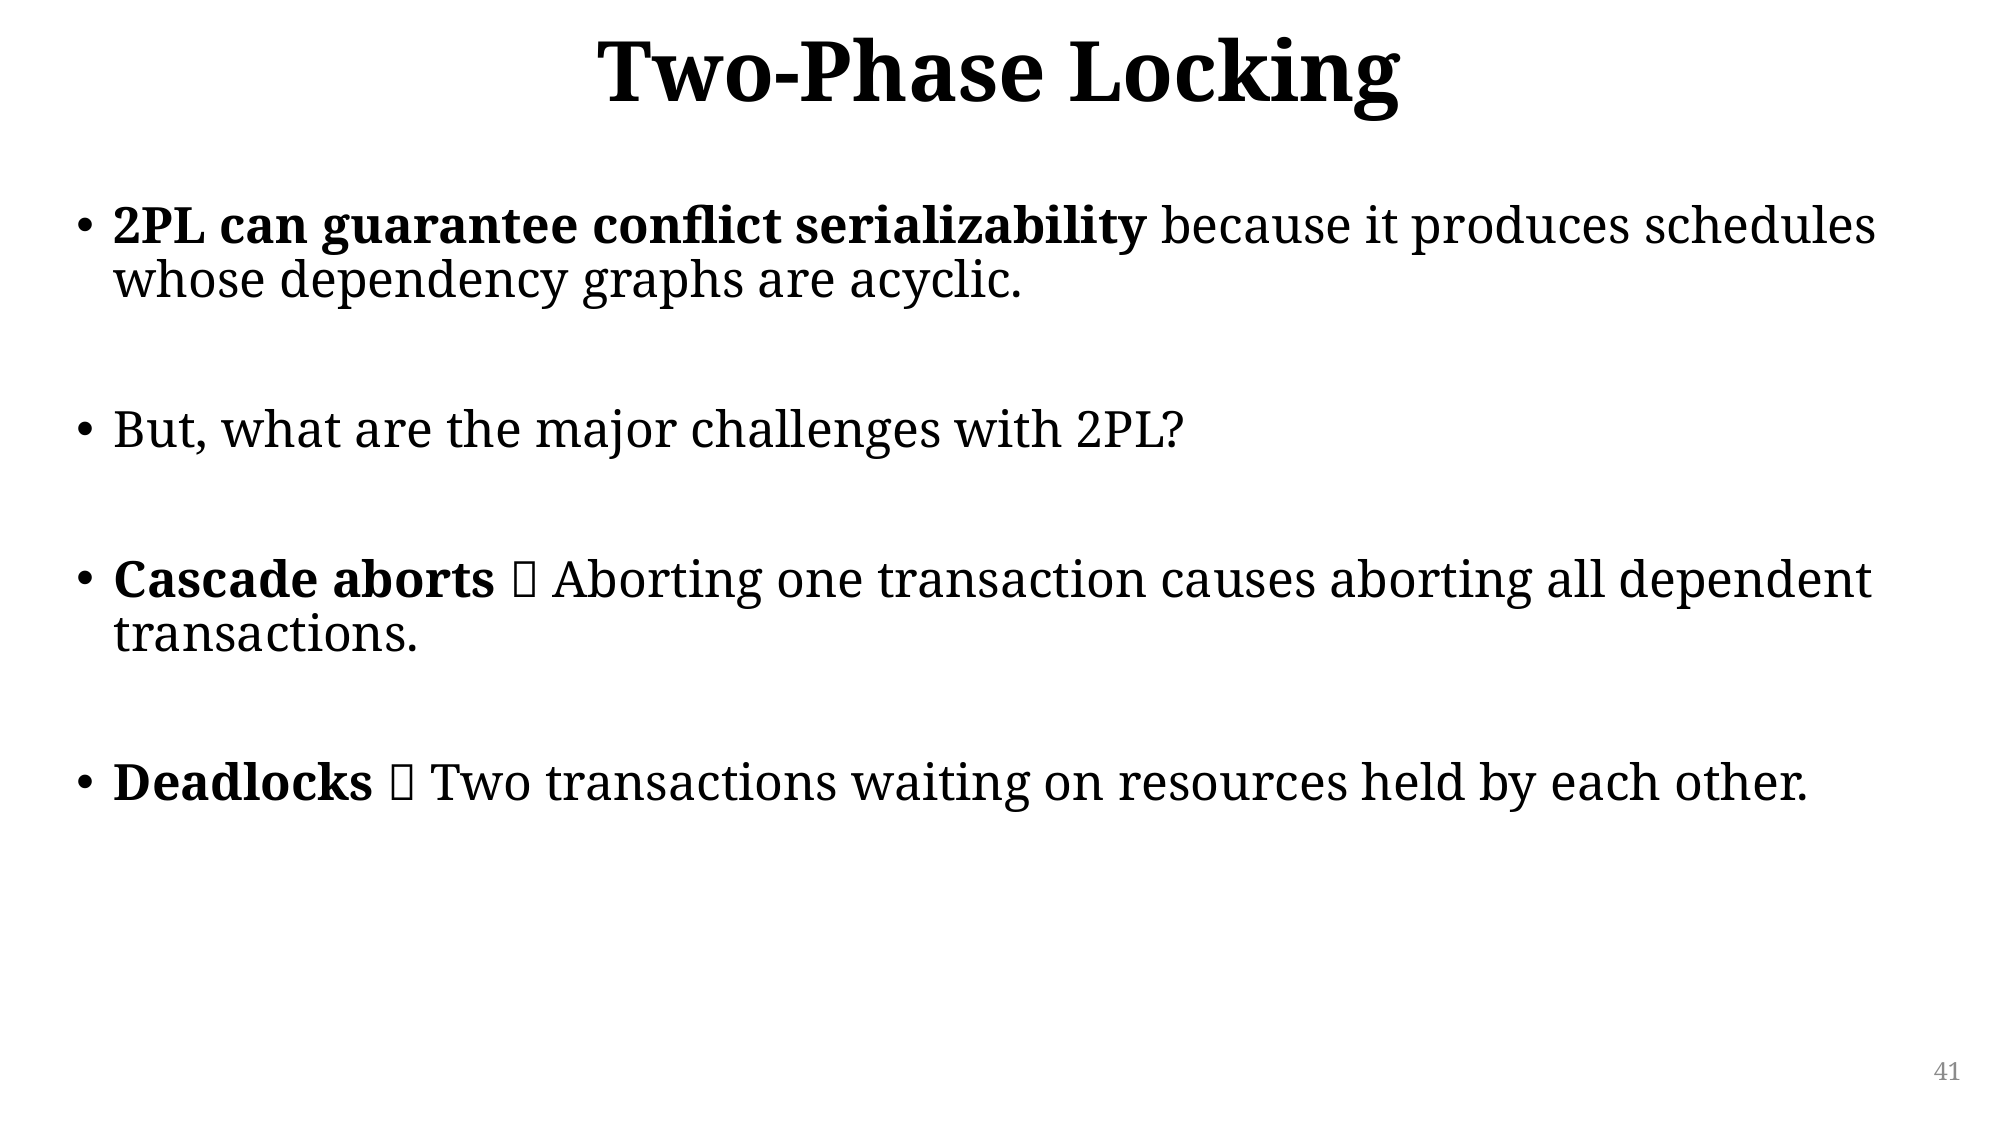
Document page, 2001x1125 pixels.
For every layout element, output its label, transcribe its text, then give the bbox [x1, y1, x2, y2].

title Two-Phase Locking [137, 0, 1863, 149]
list 2PL can guarantee conflict serializability because it produces schedules whose dependency graphs are acyclic. But, what are the major challenges with 2PL? Cascade aborts  Aborting one transaction causes aborting all dependent transactions. Deadlocks  Two transactions waiting on resources held by each other. [61, 193, 2000, 1103]
